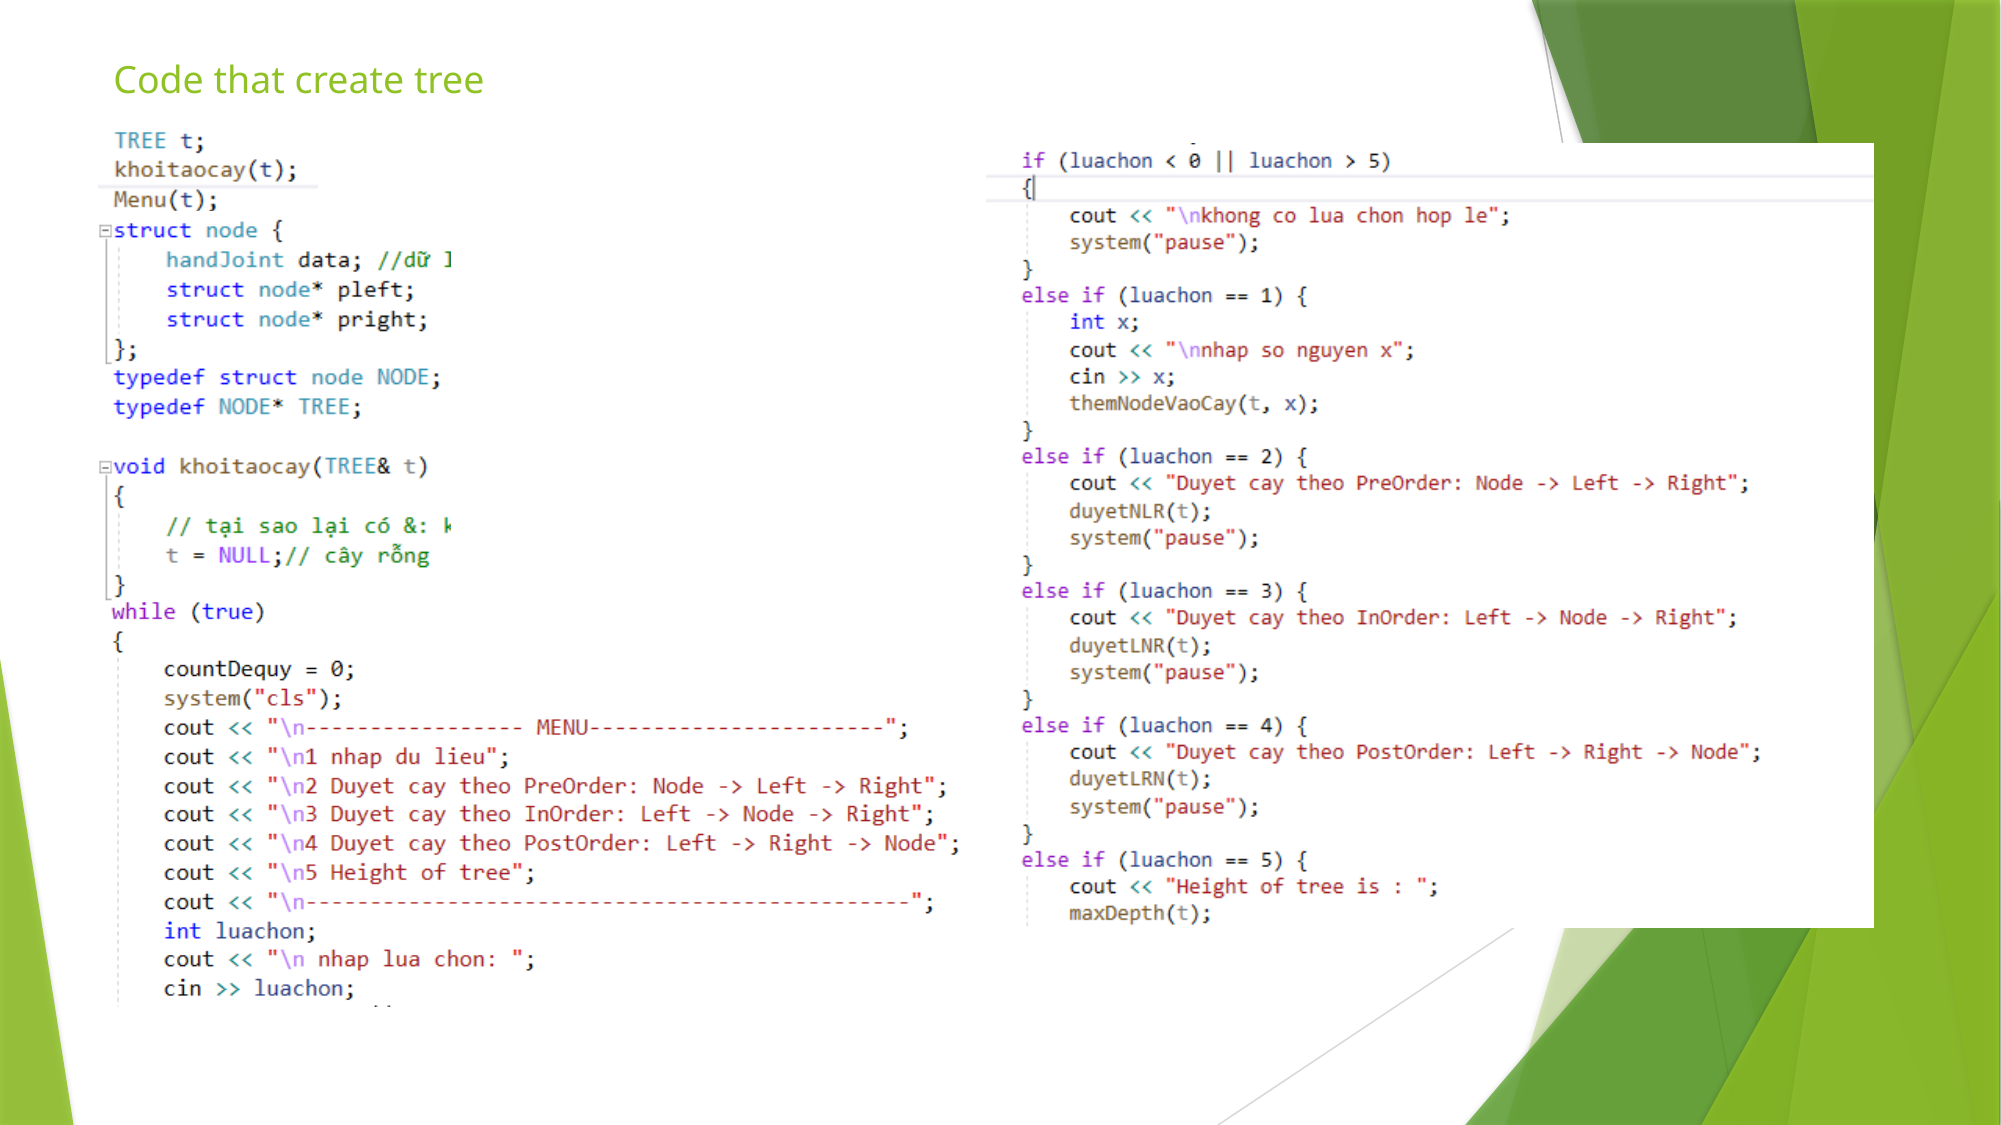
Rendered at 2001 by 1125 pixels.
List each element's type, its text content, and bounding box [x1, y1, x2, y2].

text_box Code that create tree [98, 48, 872, 109]
picture [97, 123, 1874, 1008]
